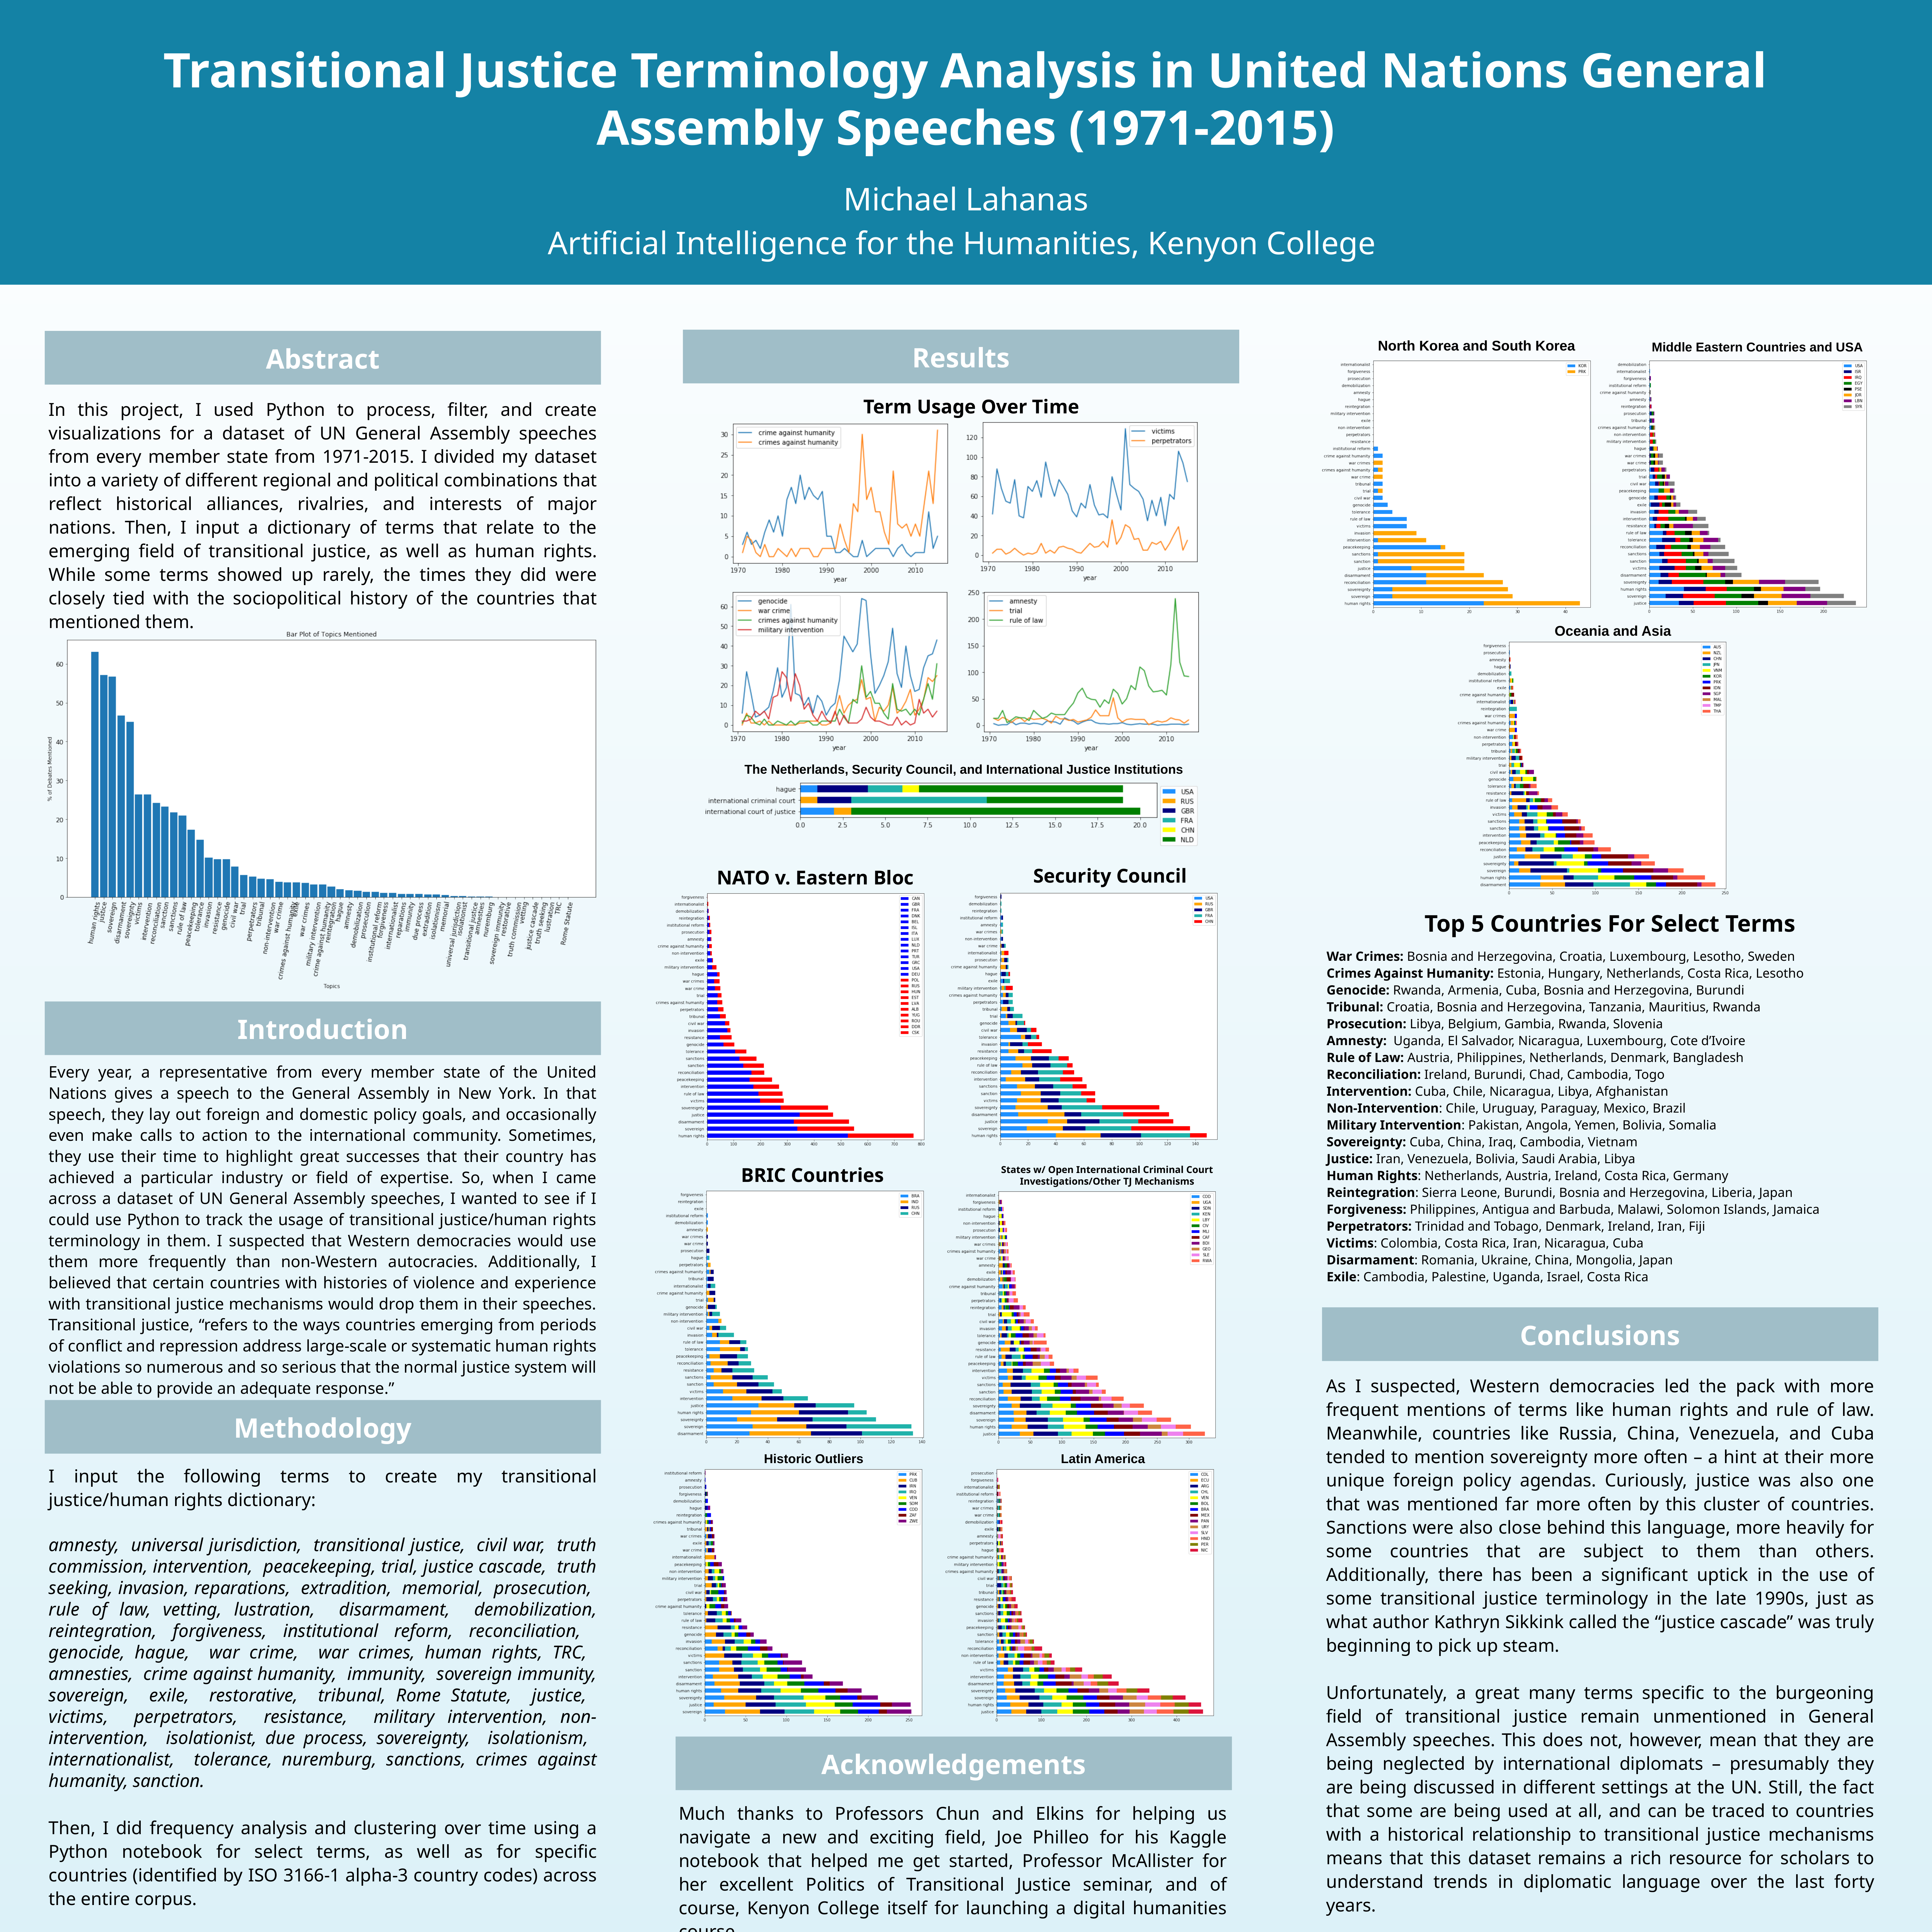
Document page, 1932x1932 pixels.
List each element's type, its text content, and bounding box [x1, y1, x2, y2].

picture [651, 1186, 929, 1447]
text_box Every year, a representative from every member state of the United Nations gives a speech to the General Assembly in New York. In that speech, they lay out foreign and domestic policy goals, and occasionally even make calls to action to the international community. Sometimes, they use their time to highlight great successes that their country has achieved a particular industry or field of expertise. So, when I came across a dataset of UN General Assembly speeches, I wanted to see if I could use Python to track the usage of transitional justice/human rights terminology in them. I suspected that Western democracies would use them more frequently than non-Western autocracies. Additionally, I believed that certain countries with histories of violence and experience with transitional justice mechanisms would drop them in their speeches. Transitional justice, “refers to the ways countries emerging from periods of conflict and repression address large-scale or systematic human rights violations so numerous and so serious that the normal justice system will not be able to provide an adequate response.” [44, 1058, 601, 1399]
text_box Introduction [44, 1001, 601, 1055]
text_box Abstract [44, 331, 601, 385]
text_box Security Council [1029, 861, 1277, 889]
picture [715, 417, 954, 756]
text_box Methodology [44, 1400, 601, 1454]
picture [945, 889, 1221, 1149]
text_box War Crimes: Bosnia and Herzegovina, Croatia, Luxembourg, Lesotho, Sweden Crimes Against Humanity: Estonia, Hungary, Netherlands, Costa Rica, Lesotho Genocide: Rwanda, Armenia, Cuba, Bosnia and Herzegovina, Burundi Tribunal: Croatia, Bosnia and Herzegovina, Tanzania, Mauritius, Rwanda Prosecution: Libya, Belgium, Gambia, Rwanda, Slovenia Amnesty: Uganda, El Salvador, Nicaragua, Luxembourg, Cote d’Ivoire Rule of Law: Austria, Philippines, Netherlands, Denmark, Bangladesh Reconciliation: Ireland, Burundi, Chad, Cambodia, Togo Intervention: Cuba, Chile, Nicaragua, Libya, Afghanistan Non-Intervention: Chile, Uruguay, Paraguay, Mexico, Brazil Military Intervention: Pakistan, Angola, Yemen, Bolivia, Somalia Sovereignty: Cuba, China, Iraq, Cambodia, Vietnam Justice: Iran, Venezuela, Bolivia, Saudi Arabia, Libya Human Rights: Netherlands, Austria, Ireland, Costa Rica, Germany Reintegration: Sierra Leone, Burundi, Bosnia and Herzegovina, Liberia, Japan Forgiveness: Philippines, Antigua and Barbuda, Malawi, Solomon Islands, Jamaica Perpetrators: Trinidad and Tobago, Denmark, Ireland, Iran, Fiji Victims: Colombia, Costa Rica, Iran, Nicaragua, Cuba Disarmament: Romania, Ukraine, China, Mongolia, Japan Exile: Cambodia, Palestine, Uganda, Israel, Costa Rica [1322, 944, 1878, 1320]
text_box In this project, I used Python to process, filter, and create visualizations for a dataset of UN General Assembly speeches from every member state from 1971-2015. I divided my dataset into a variety of different regional and political combinations that reflect historical alliances, rivalries, and interests of major nations. Then, I input a dictionary of terms that relate to the emerging field of transitional justice, as well as human rights. While some terms showed up rarely, the times they did were closely tied with the sociopolitical history of the countries that mentioned them. [44, 394, 601, 627]
text_box Results [683, 330, 1239, 384]
picture [941, 1465, 1218, 1725]
text_box Top 5 Countries For Select Terms [1420, 907, 1800, 939]
text_box BRIC Countries [736, 1160, 894, 1186]
picture [962, 416, 1205, 756]
text_box Conclusions [1322, 1320, 1878, 1361]
text_box NATO v. Eastern Bloc [712, 863, 960, 891]
text_box States w/ Open International Criminal Court Investigations/Other TJ Mechanisms [991, 1161, 1223, 1189]
picture [943, 1187, 1220, 1447]
text_box The Netherlands, Security Council, and International Justice Institutions [695, 759, 1233, 779]
text_box Term Usage Over Time [859, 392, 1107, 420]
text_box Much thanks to Professors Chun and Elkins for helping us navigate a new and exciting field, Joe Philleo for his Kaggle notebook that helped me get started, Professor McAllister for her excellent Politics of Transitional Justice seminar, and of course, Kenyon College itself for launching a digital humanities course. [674, 1798, 1231, 1932]
picture [652, 889, 928, 1149]
text_box Michael Lahanas Artificial Intelligence for the Humanities, Kenyon College [161, 179, 1771, 261]
text_box Acknowledgements [676, 1736, 1232, 1790]
text_box I input the following terms to create my transitional justice/human rights dictionary: amnesty, universal jurisdiction, transitional justice, civil war, truth commission, intervention, peacekeeping, trial, justice cascade, truth seeking, invasion, reparations, extradition, memorial, prosecution, rule of law, vetting, lustration, disarmament, demobilization, reintegration, forgiveness, institutional reform, reconciliation, genocide, hague, war crime, war crimes, human rights, TRC, amnesties, crime against humanity, immunity, sovereign immunity, sovereign, exile, restorative, tribunal, Rome Statute, justice, victims, perpetrators, resistance, military intervention, non-intervention, isolationist, due process, sovereignty, isolationism, internationalist, tolerance, nuremburg, sanctions, crimes against humanity, sanction. Then, I did frequency analysis and clustering over time using a Python notebook for select terms, as well as for specific countries (identified by ISO 3166-1 alpha-3 country codes) across the entire corpus. [44, 1460, 601, 1911]
text_box Oceania and Asia [1550, 619, 1676, 637]
text_box [0, 0, 1932, 285]
text_box North Korea and South Korea [1360, 334, 1593, 356]
picture [1454, 638, 1731, 898]
text_box As I suspected, Western democracies led the pack with more frequent mentions of terms like human rights and rule of law. Meanwhile, countries like Russia, China, Venezuela, and Cuba tended to mention sovereignty more often – a hint at their more unique foreign policy agendas. Curiously, justice was also one that was mentioned far more often by this cluster of countries. Sanctions were also close behind this language, more heavily for some countries that are subject to them than others. Additionally, there has been a significant uptick in the use of some transitional justice terminology in the late 1990s, just as what author Kathryn Sikkink called the “justice cascade” was truly beginning to pick up steam. Unfortunately, a great many terms specific to the burgeoning field of transitional justice remain unmentioned in General Assembly speeches. This does not, however, mean that they are being neglected by international diplomats – presumably they are being discussed in different settings at the UN. Still, the fact that some are being used at all, and can be traced to countries with a historical relationship to transitional justice mechanisms means that this dataset remains a rich resource for scholars to understand trends in diplomatic language over the last forty years. [1322, 1370, 1878, 1917]
text_box Middle Eastern Countries and USA [1641, 336, 1873, 356]
text_box Historic Outliers [697, 1448, 930, 1468]
picture [650, 1465, 926, 1725]
picture [699, 776, 1202, 850]
picture [1318, 356, 1870, 617]
picture [44, 628, 601, 993]
text_box Latin America [987, 1449, 1219, 1466]
text_box Transitional Justice Terminology Analysis in United Nations General Assembly Speeches (1971-2015) [161, 40, 1771, 169]
